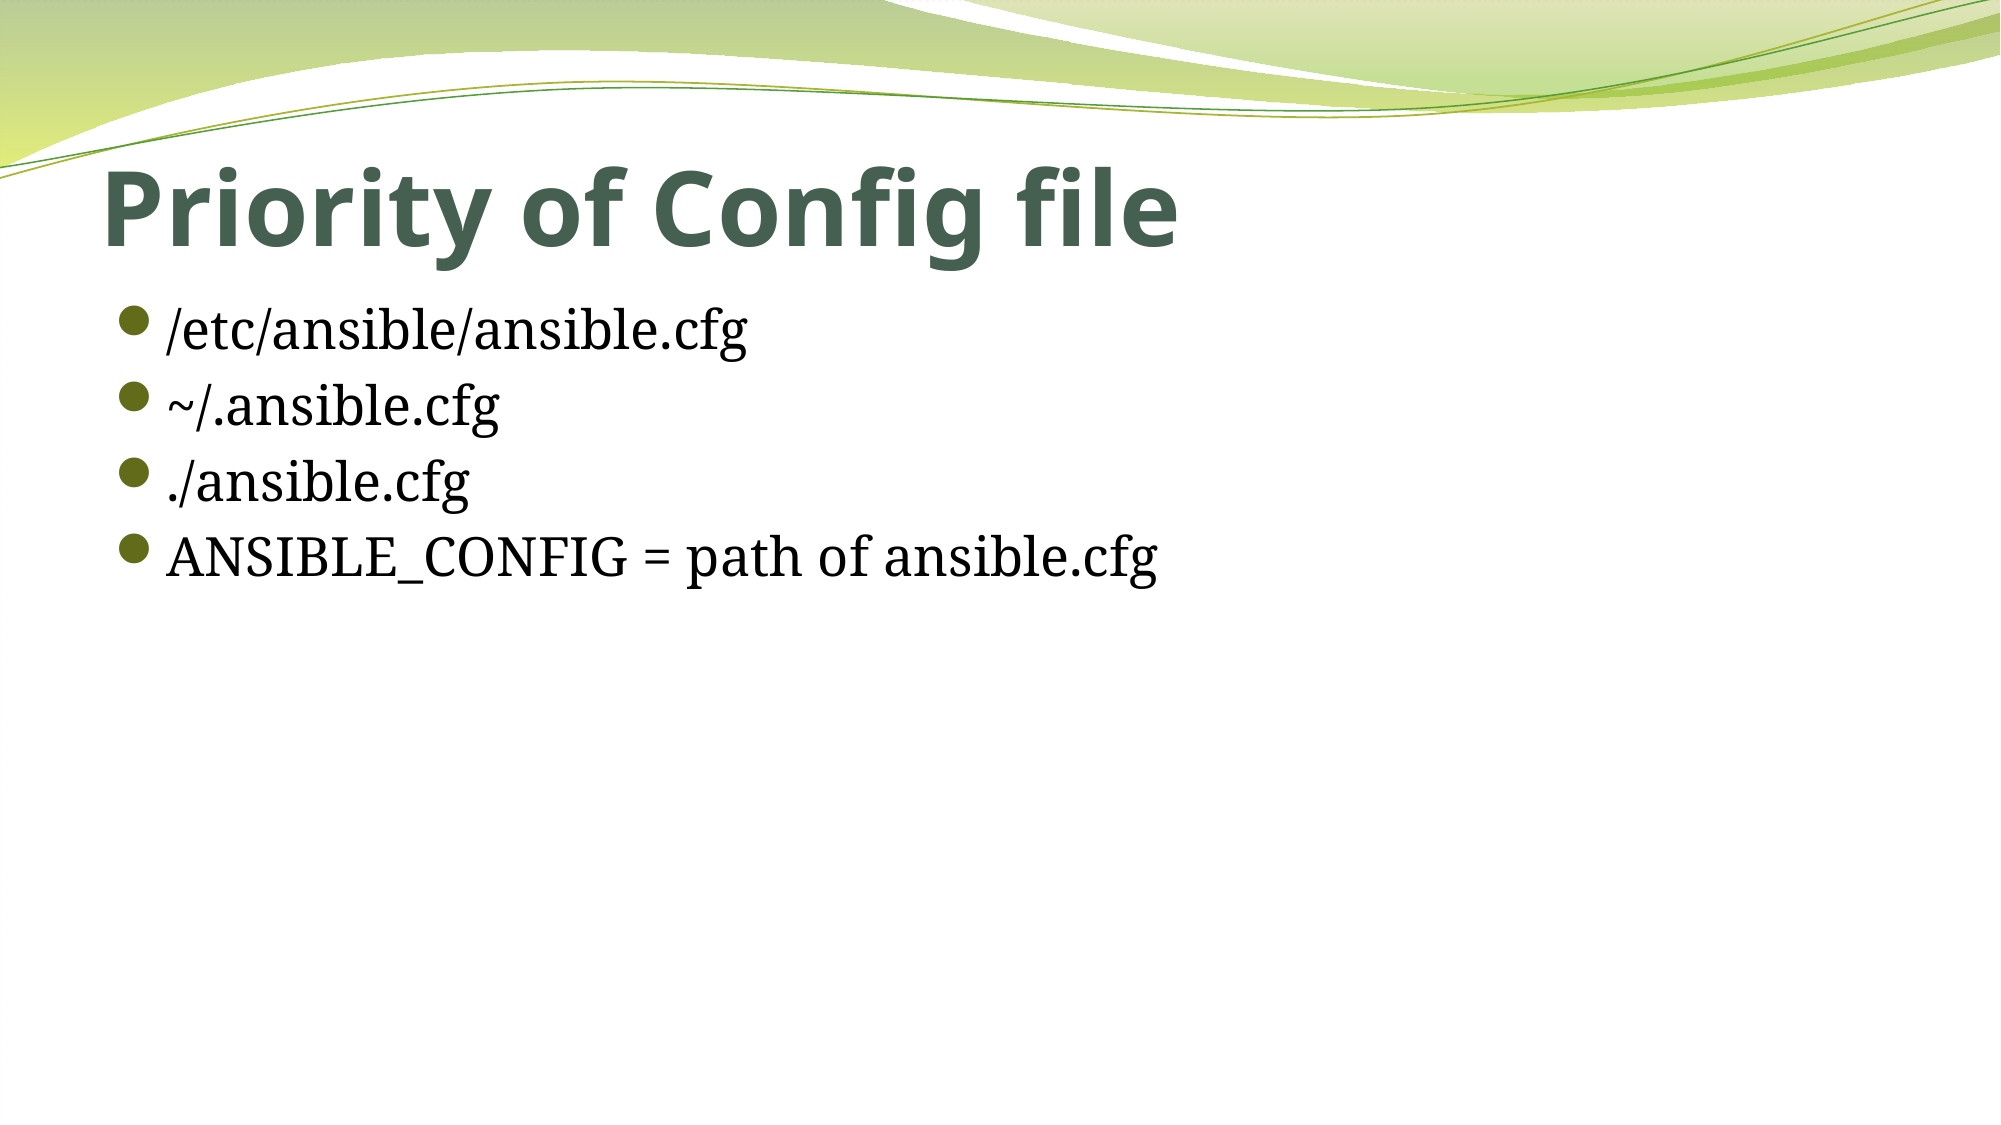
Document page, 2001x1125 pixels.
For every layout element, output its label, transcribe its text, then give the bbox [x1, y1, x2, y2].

list /etc/ansible/ansible.cfg ~/.ansible.cfg ./ansible.cfg ANSIBLE_CONFIG = path of ansible.cfg [99, 287, 1900, 1008]
title Priority of Config file [99, 79, 1900, 268]
